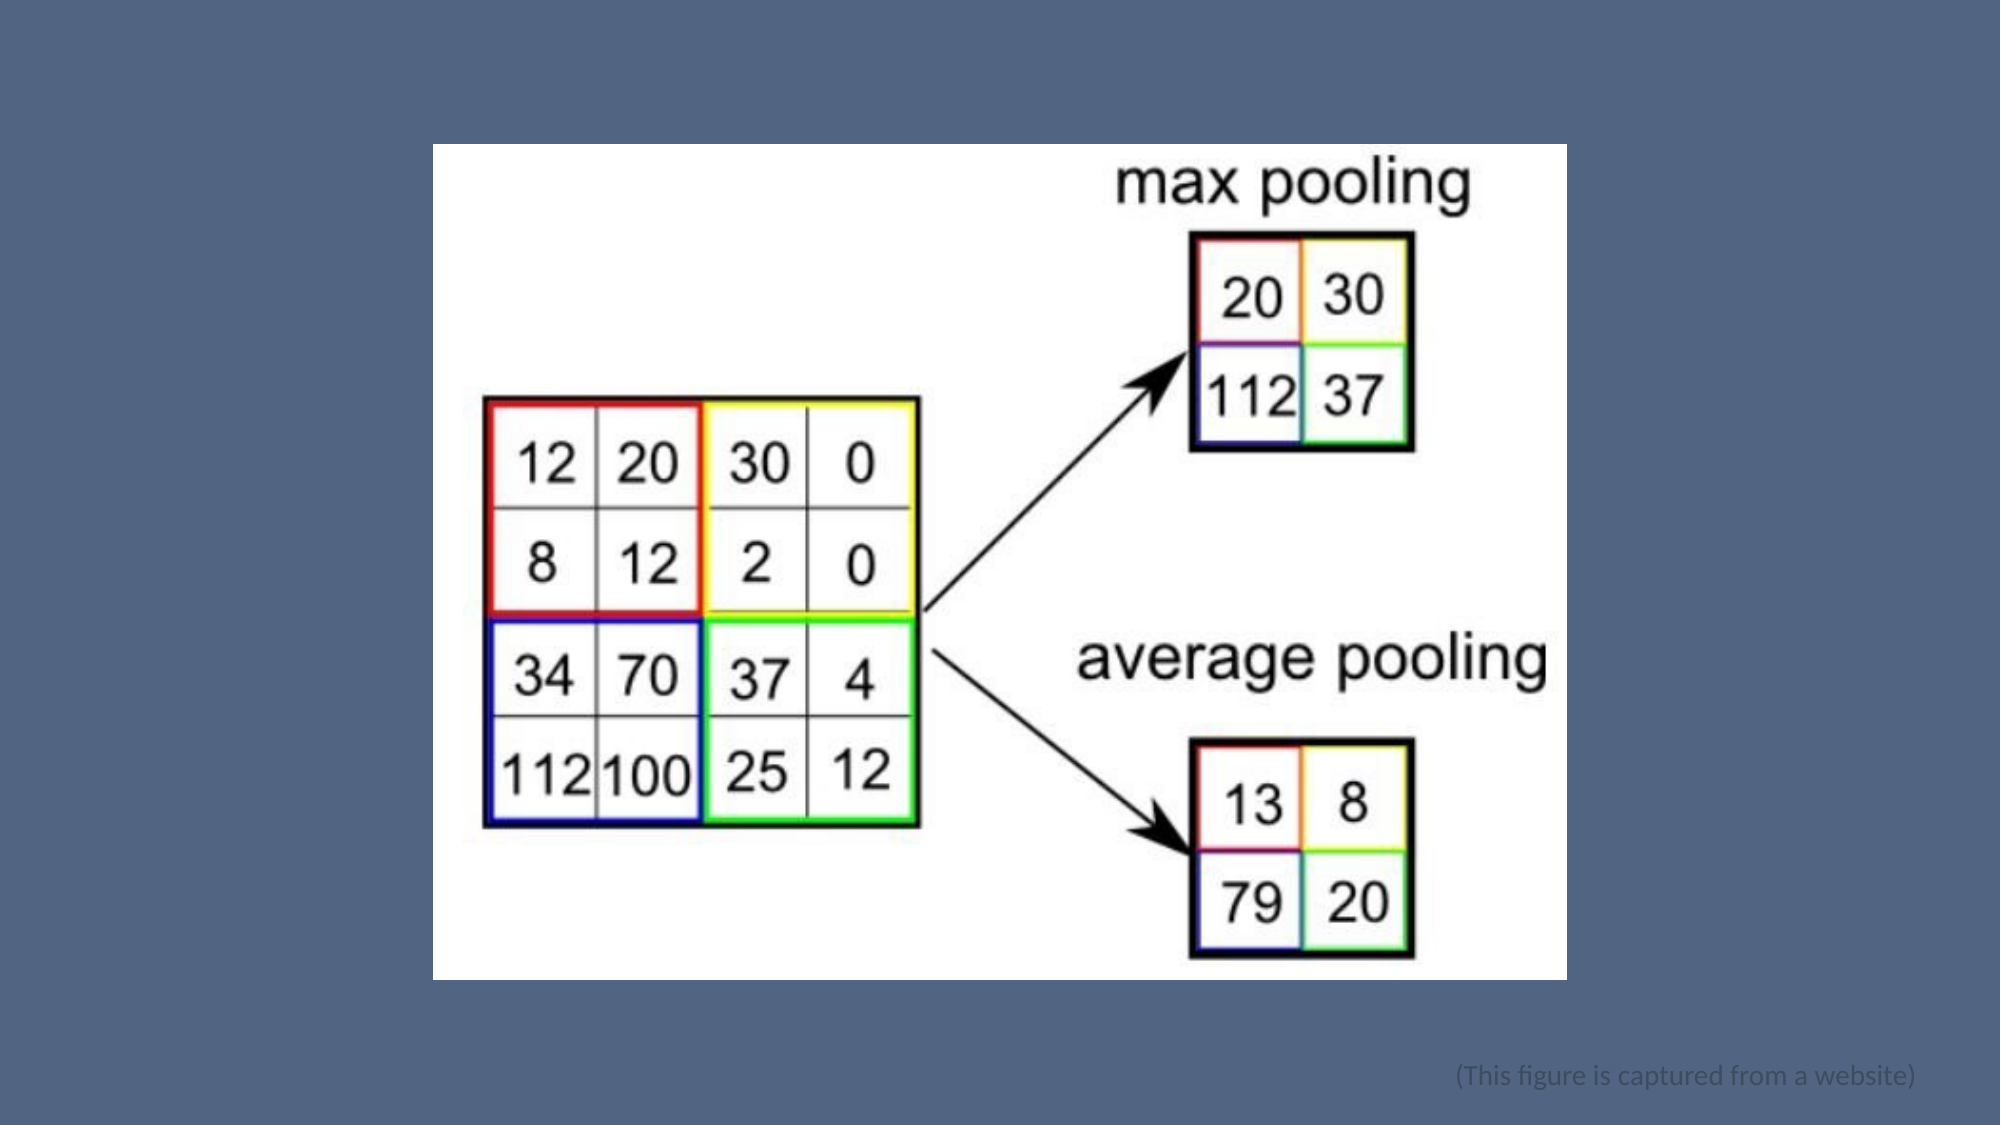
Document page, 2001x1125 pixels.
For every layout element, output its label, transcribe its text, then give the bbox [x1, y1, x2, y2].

text_box (This figure is captured from a website) [1440, 1049, 2000, 1099]
picture [433, 144, 1567, 980]
